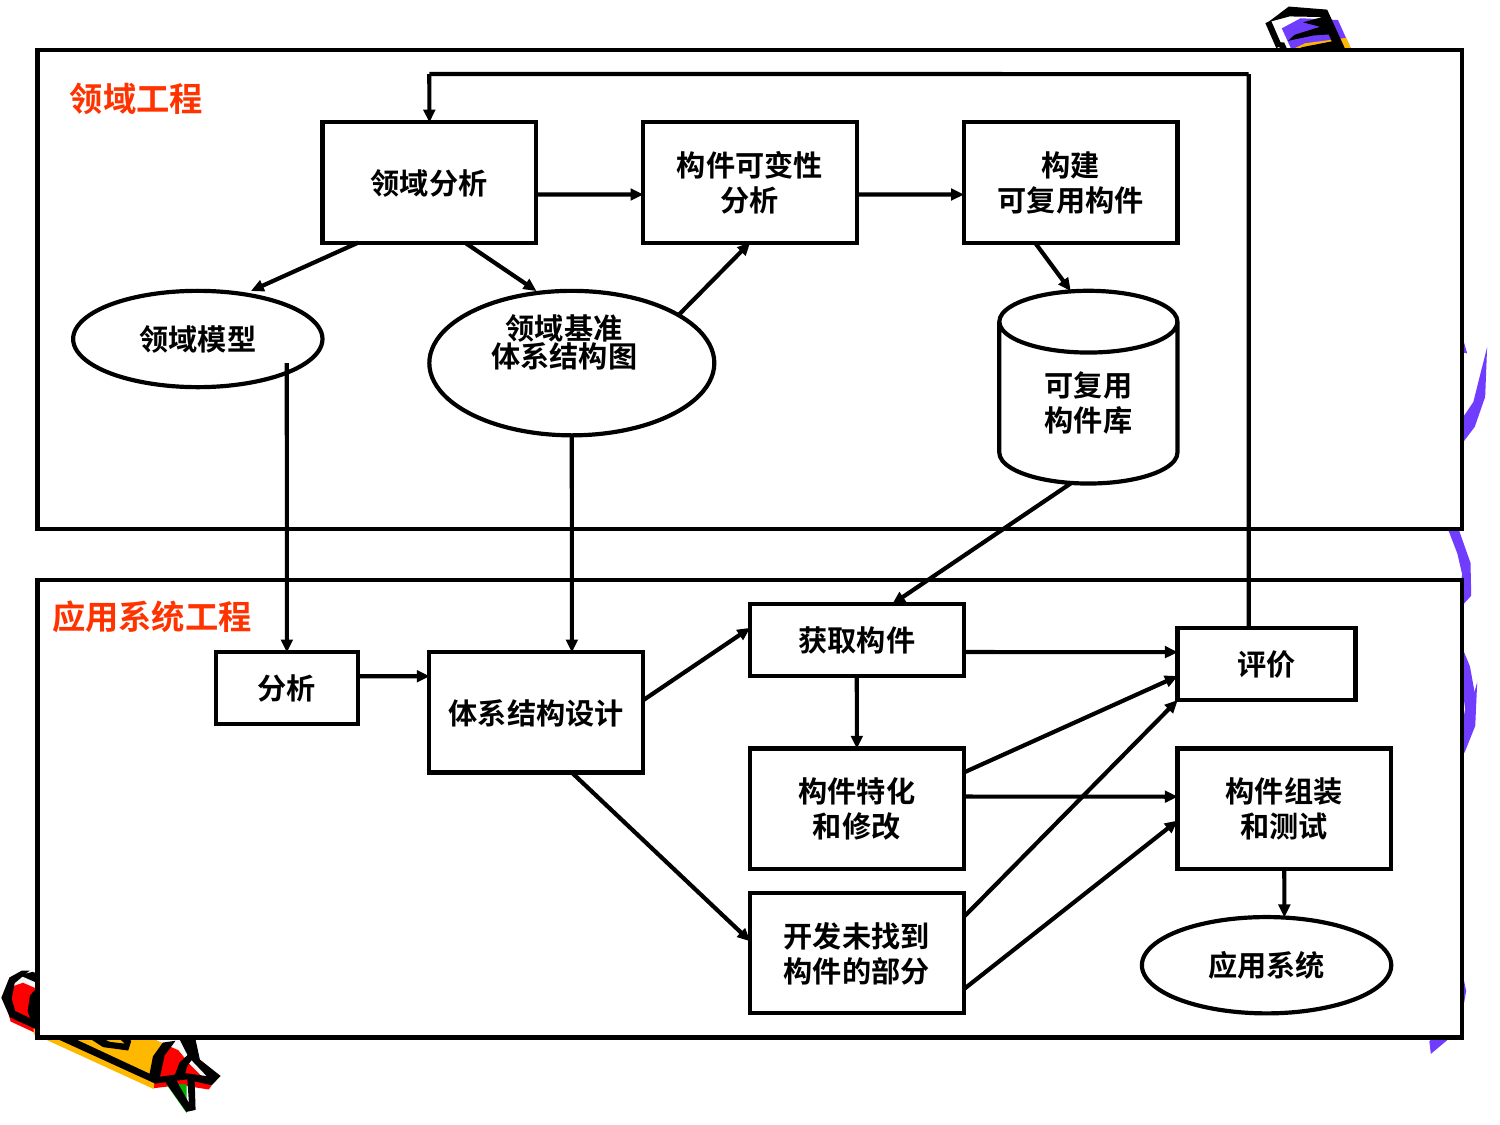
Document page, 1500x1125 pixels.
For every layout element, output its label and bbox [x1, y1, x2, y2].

text_box [37, 49, 1463, 1038]
